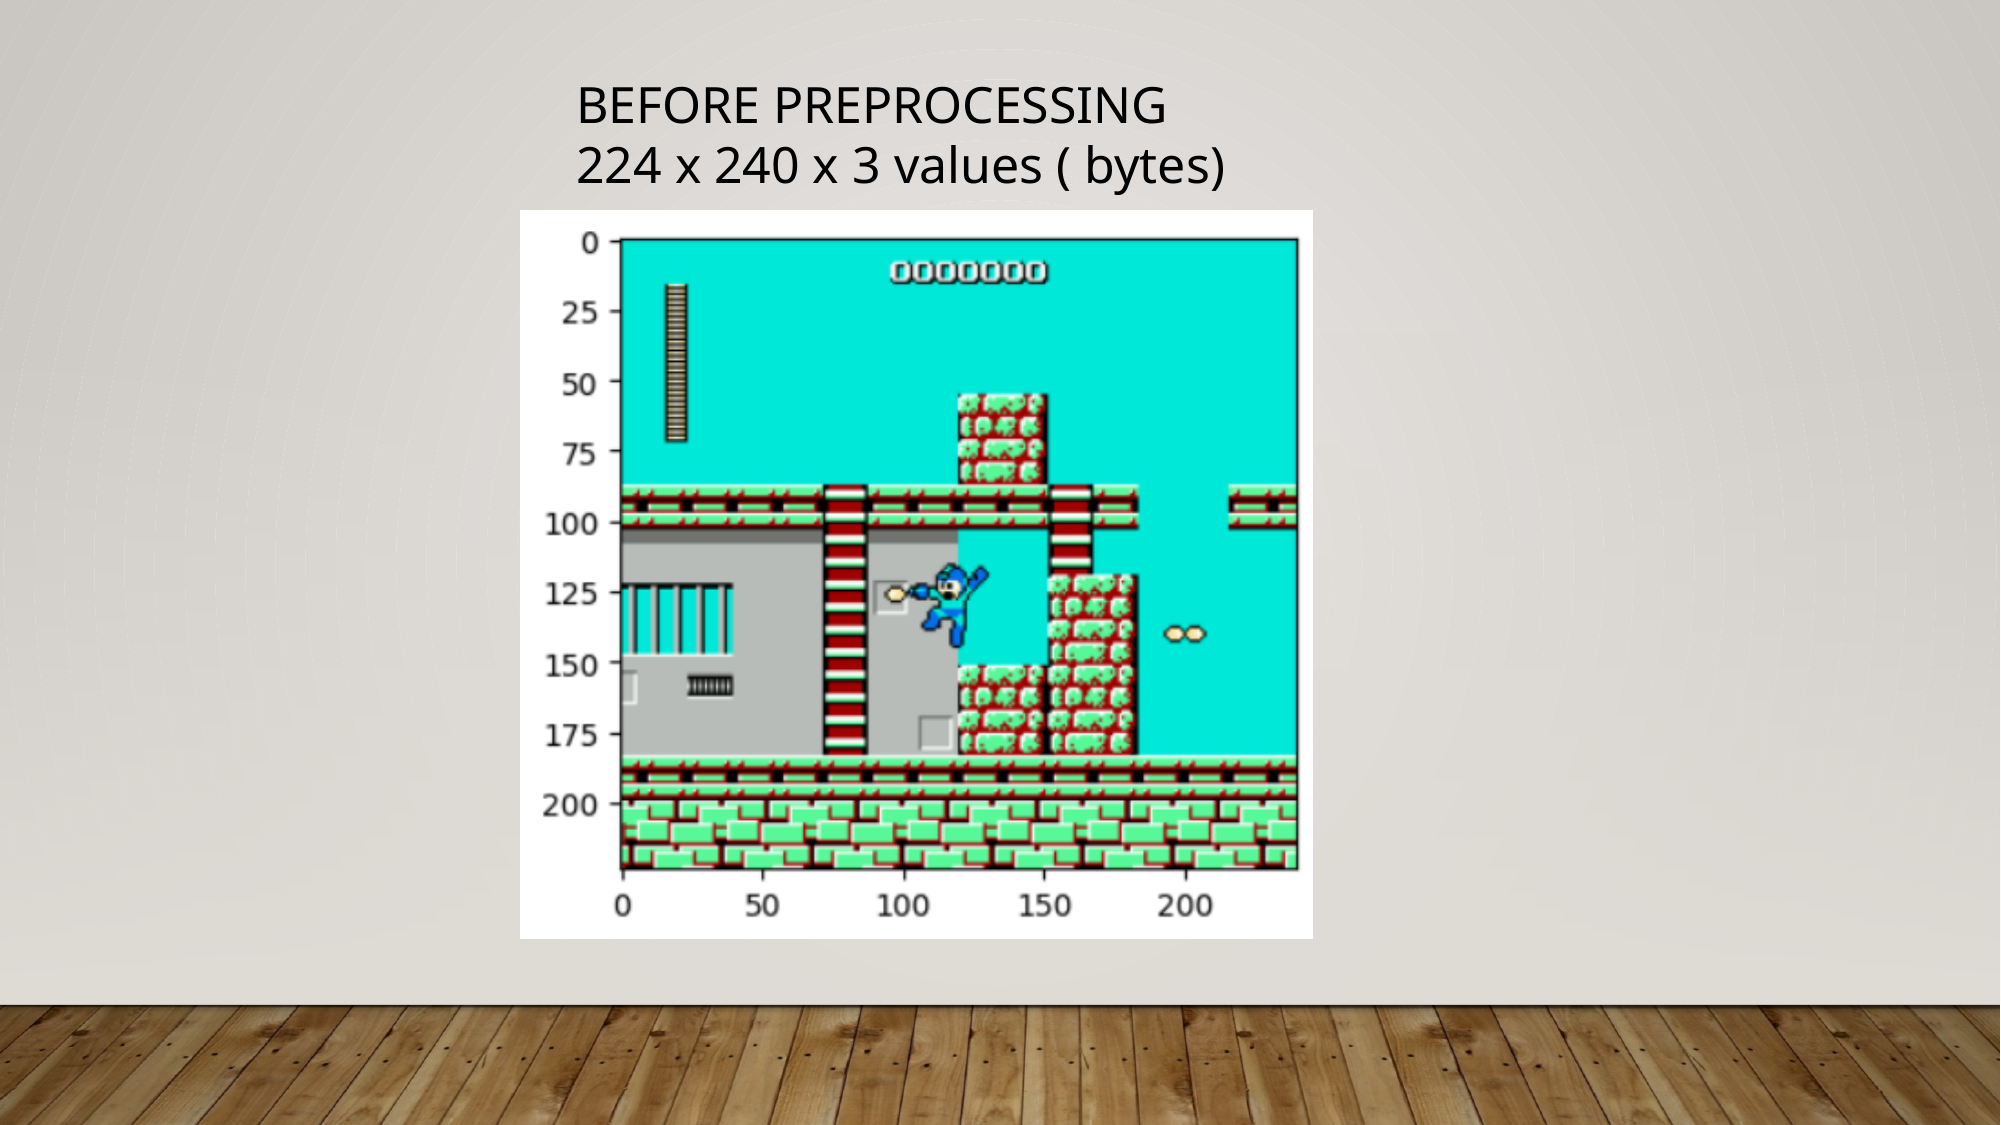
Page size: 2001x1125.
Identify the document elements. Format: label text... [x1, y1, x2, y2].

text_box BEFORE PREPROCESSING 224 x 240 x 3 values ( bytes) [561, 65, 1286, 201]
picture [520, 210, 1314, 940]
picture [0, 1005, 2000, 1125]
